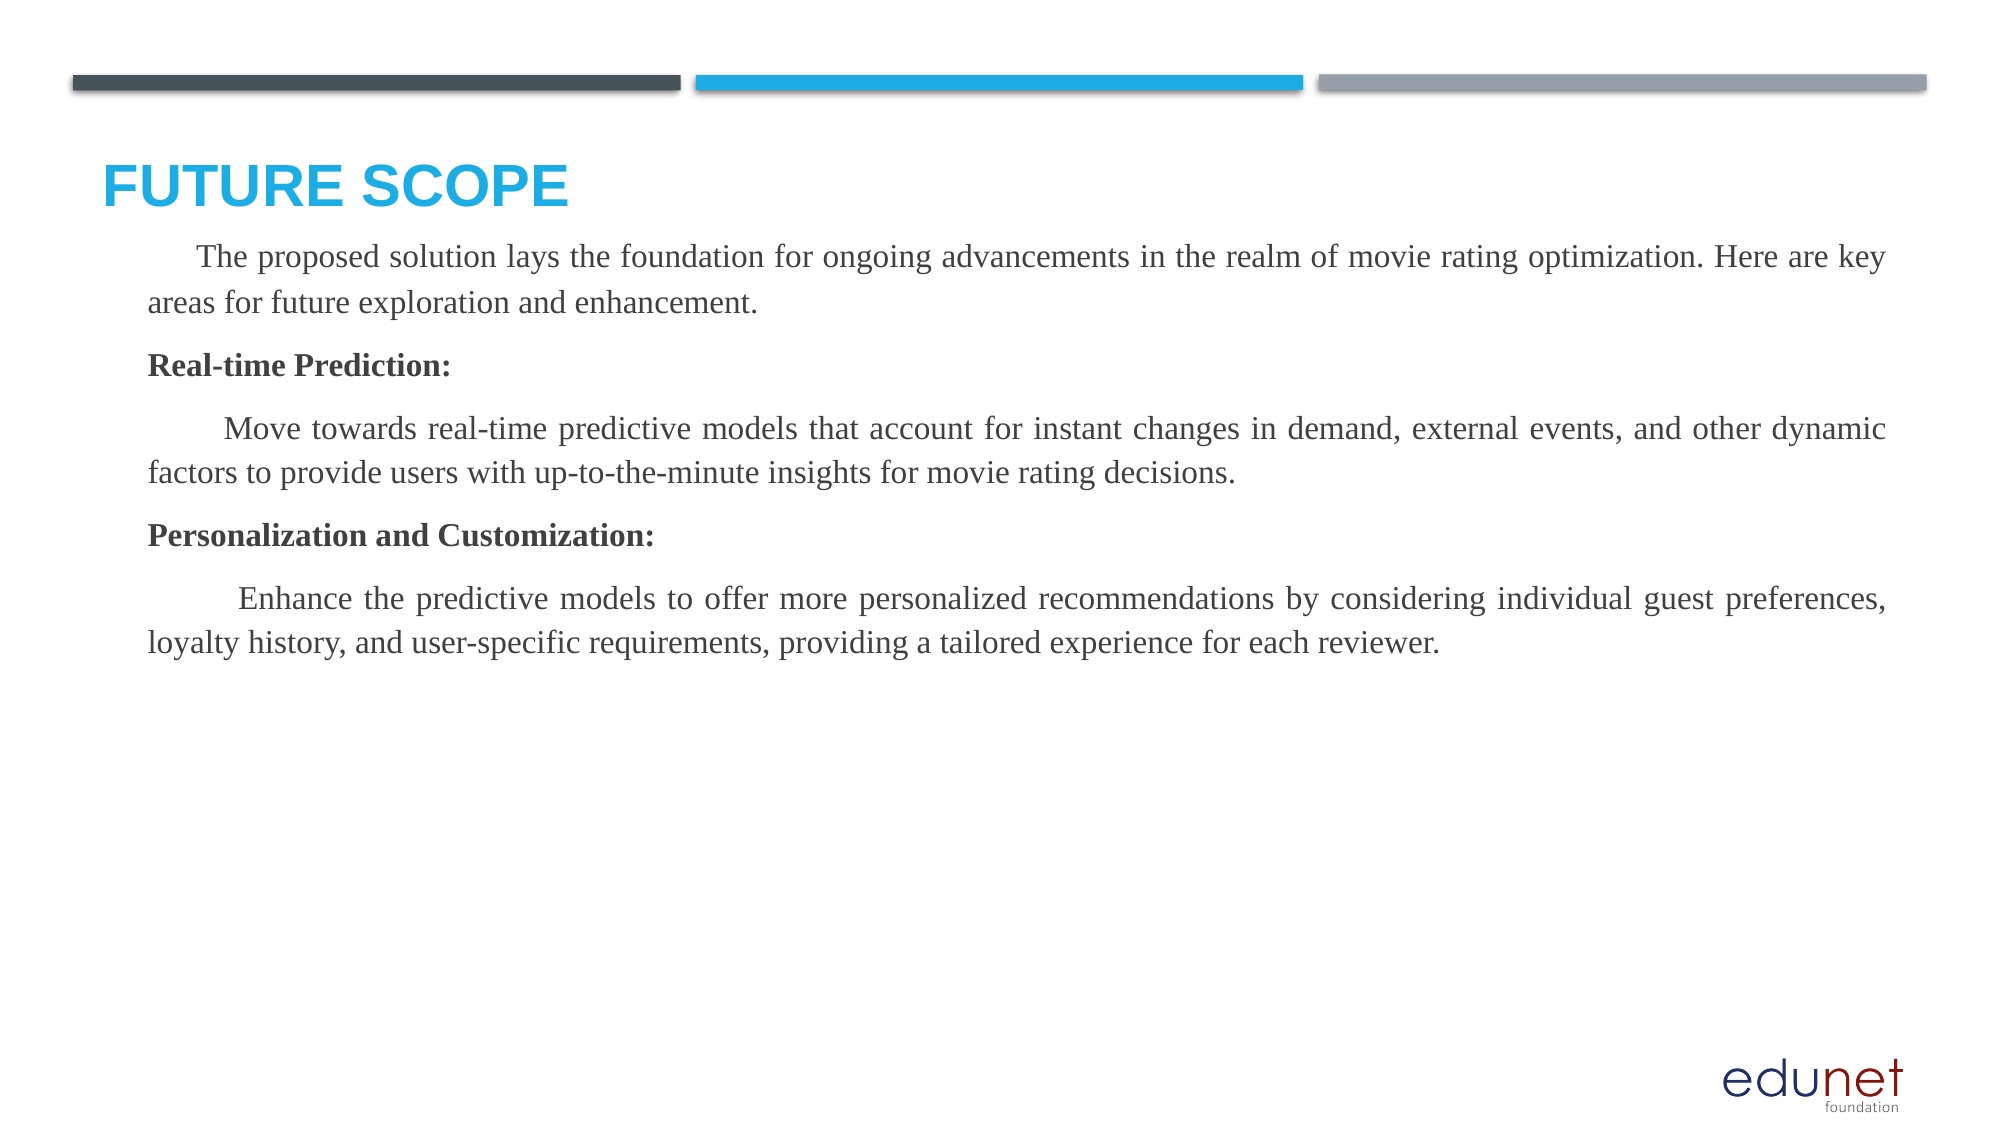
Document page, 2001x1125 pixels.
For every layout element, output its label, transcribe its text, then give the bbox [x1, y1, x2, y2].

list The proposed solution lays the foundation for ongoing advancements in the realm of movie rating optimization. Here are key areas for future exploration and enhancement. Real-time Prediction: Move towards real-time predictive models that account for instant changes in demand, external events, and other dynamic factors to provide users with up-to-the-minute insights for movie rating decisions. Personalization and Customization: Enhance the predictive models to offer more personalized recommendations by considering individual guest preferences, loyalty history, and user-specific requirements, providing a tailored experience for each reviewer. [95, 213, 1905, 981]
picture [1719, 1056, 1905, 1116]
text_box Future scope [87, 138, 1898, 226]
